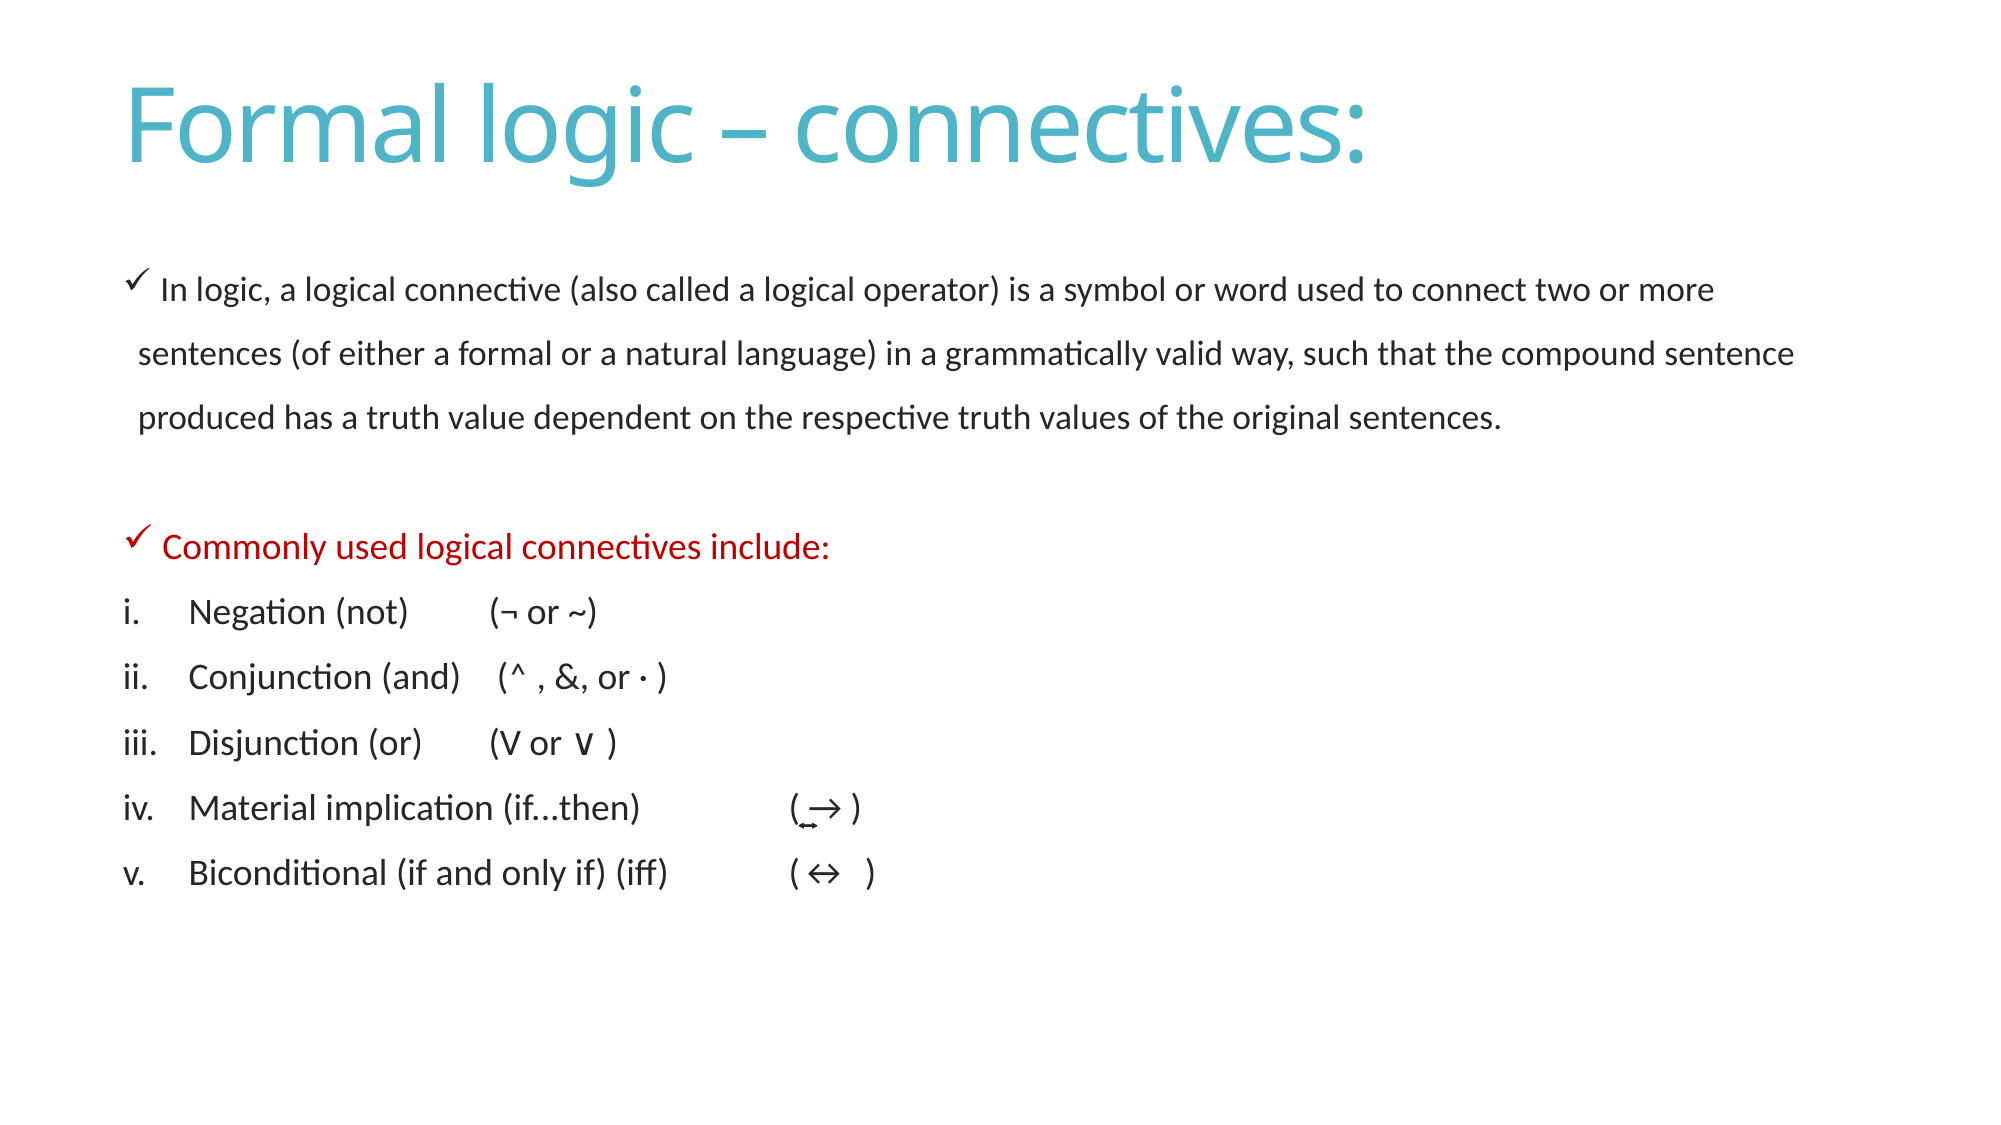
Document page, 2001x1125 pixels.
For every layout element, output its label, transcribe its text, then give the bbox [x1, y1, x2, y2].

title Formal logic – connectives: [107, 55, 1876, 205]
list In logic, a logical connective (also called a logical operator) is a symbol or word used to connect two or more sentences (of either a formal or a natural language) in a grammatically valid way, such that the compound sentence produced has a truth value dependent on the respective truth values of the original sentences. Commonly used logical connectives include: Negation (not) (¬ or ~) Conjunction (and) (˄ , &, or · ) Disjunction (or) (V or ∨ ) Material implication (if...then) ( ͍͍→ ) Biconditional (if and only if) (iff) (↔ ) [107, 237, 1876, 1004]
